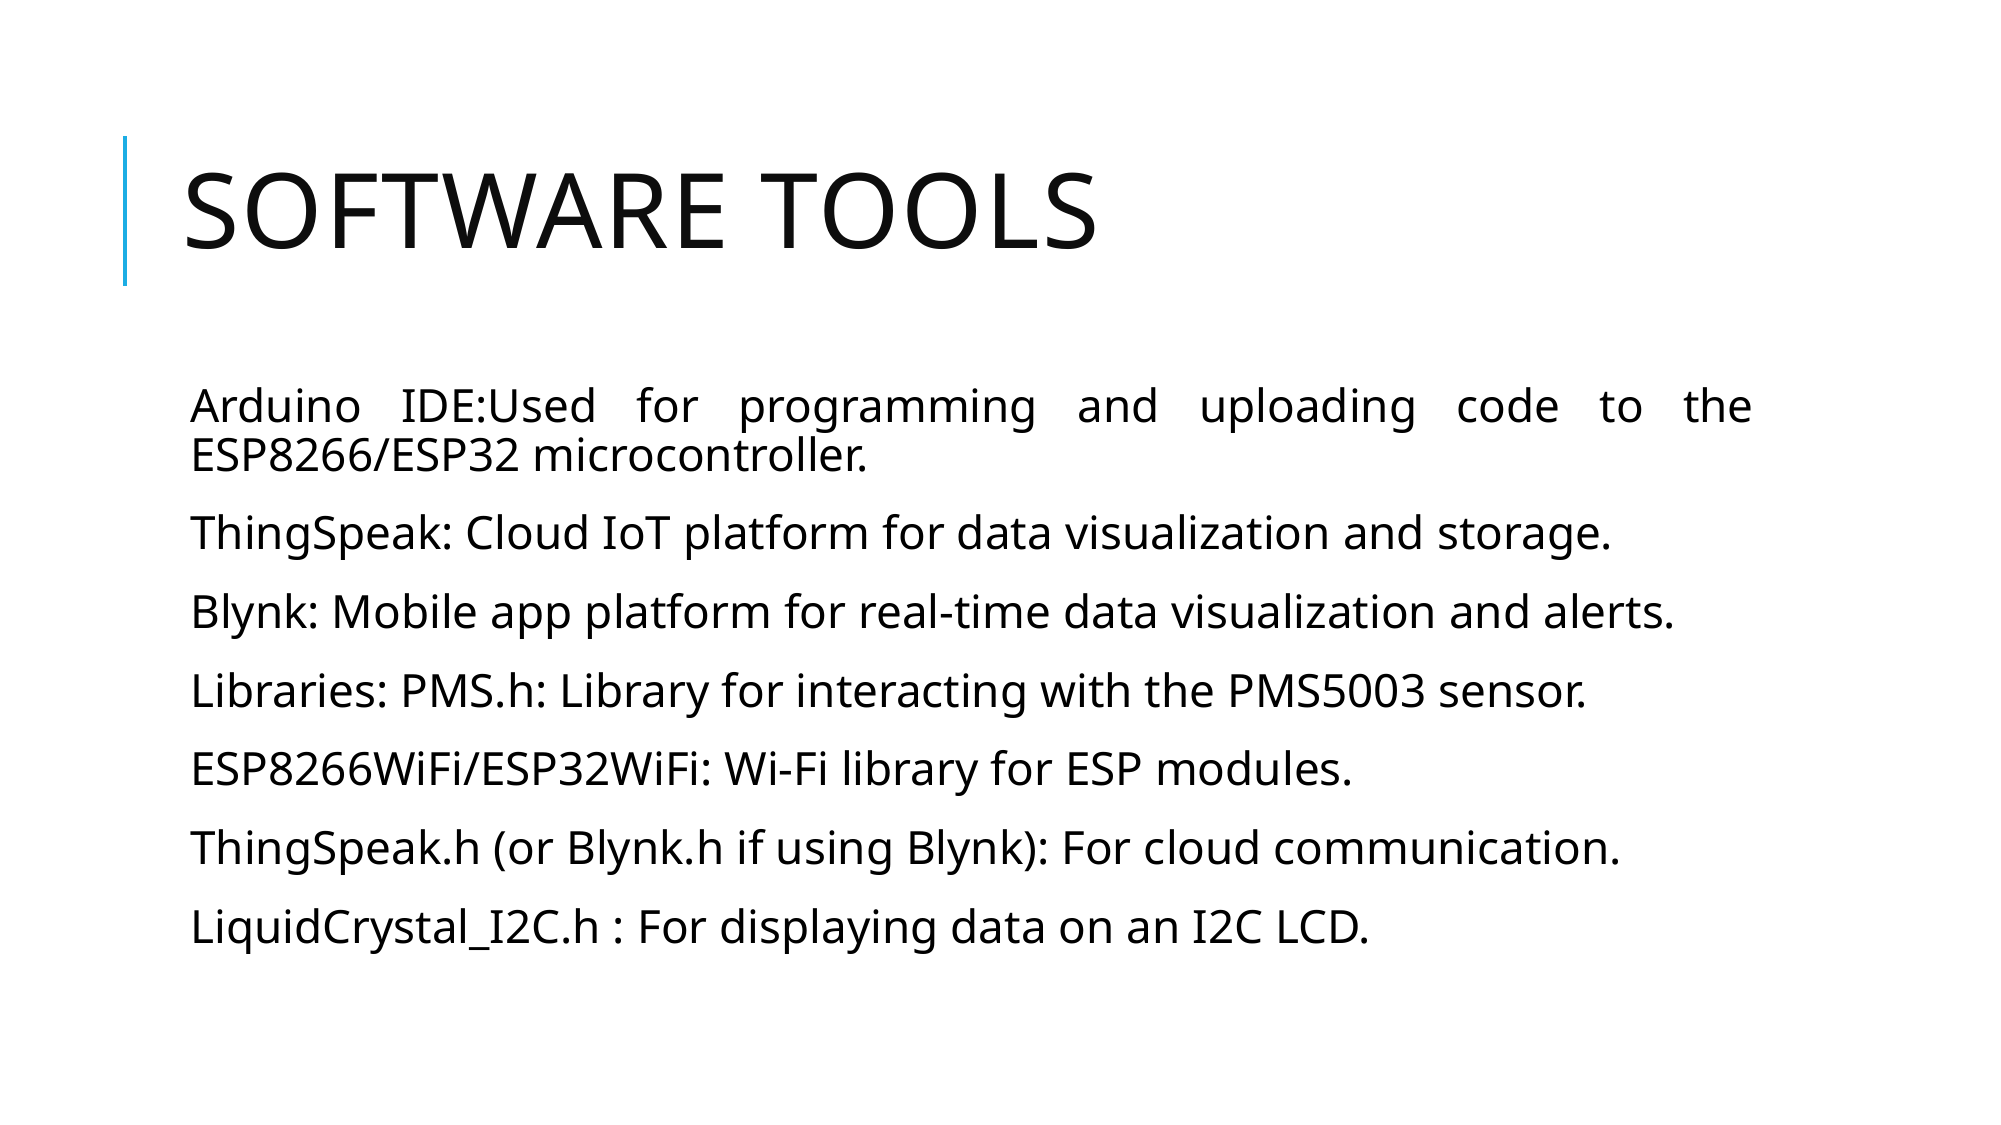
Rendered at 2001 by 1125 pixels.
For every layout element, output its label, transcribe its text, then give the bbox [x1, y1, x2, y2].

title Software tools [168, 96, 1763, 342]
list Arduino IDE:Used for programming and uploading code to the ESP8266/ESP32 microcontroller. ThingSpeak: Cloud IoT platform for data visualization and storage. Blynk: Mobile app platform for real-time data visualization and alerts. Libraries: PMS.h: Library for interacting with the PMS5003 sensor. ESP8266WiFi/ESP32WiFi: Wi-Fi library for ESP modules. ThingSpeak.h (or Blynk.h if using Blynk): For cloud communication. LiquidCrystal_I2C.h : For displaying data on an I2C LCD. [168, 375, 1763, 1035]
